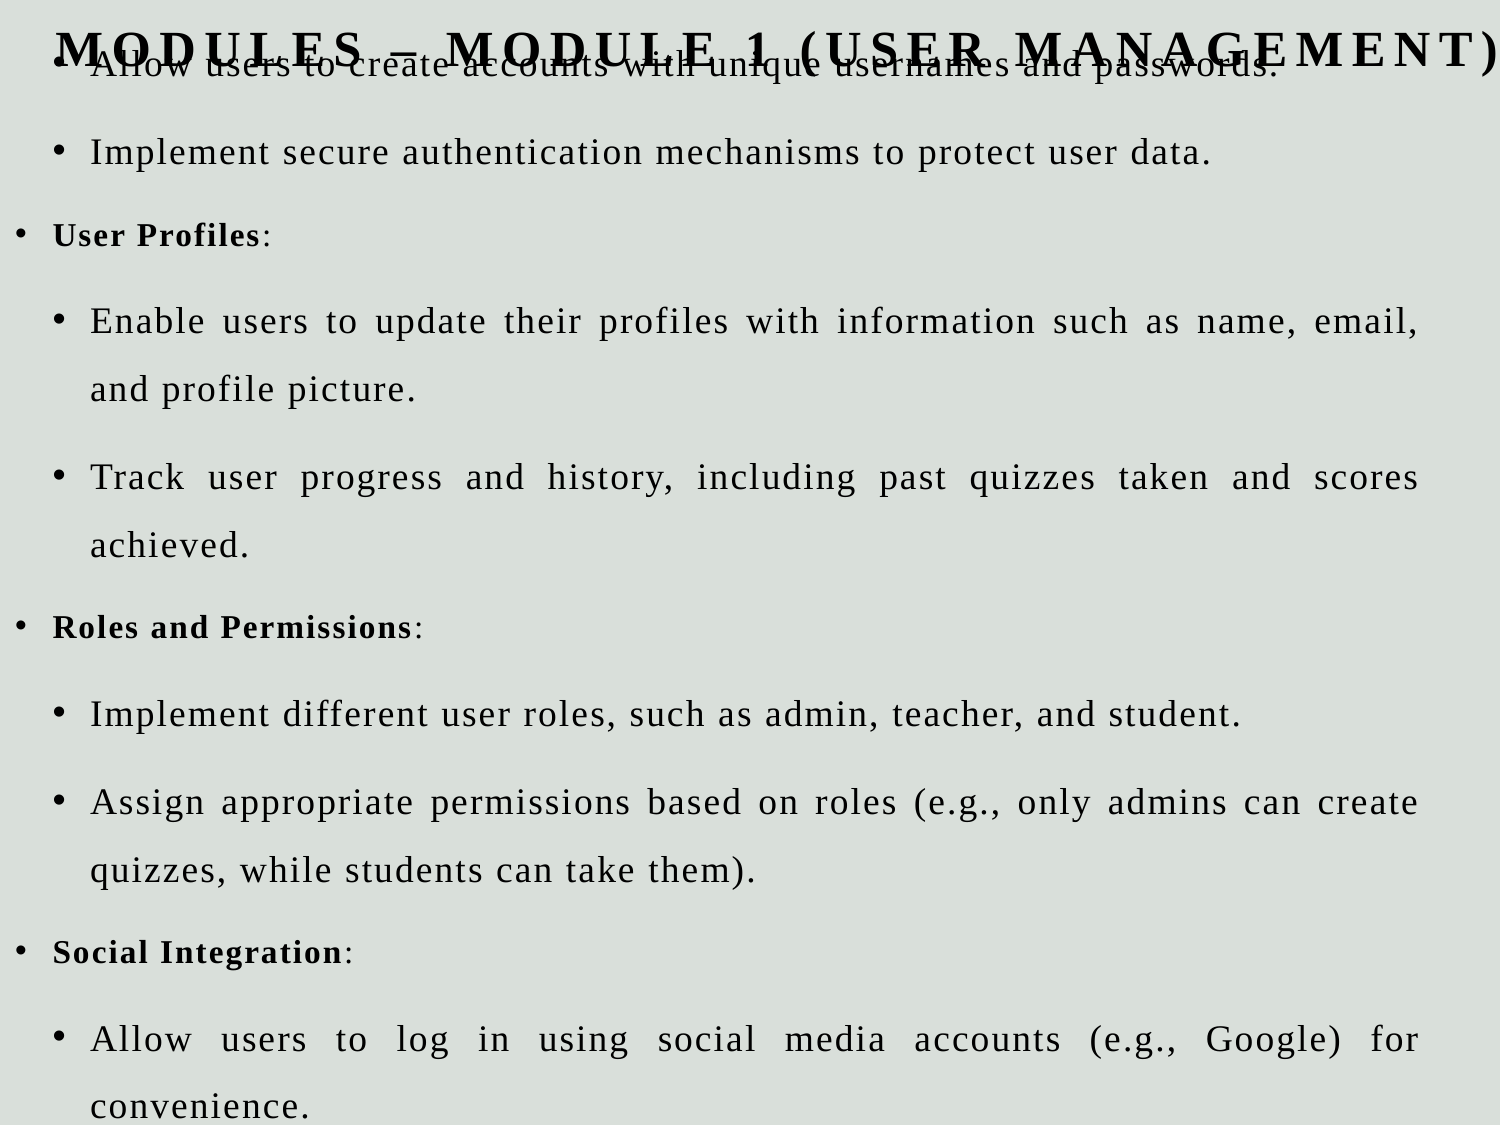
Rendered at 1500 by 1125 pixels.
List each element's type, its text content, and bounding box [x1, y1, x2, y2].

list User Registration and Authentication: Allow users to create accounts with unique usernames and passwords. Implement secure authentication mechanisms to protect user data. User Profiles: Enable users to update their profiles with information such as name, email, and profile picture. Track user progress and history, including past quizzes taken and scores achieved. Roles and Permissions: Implement different user roles, such as admin, teacher, and student. Assign appropriate permissions based on roles (e.g., only admins can create quizzes, while students can take them). Social Integration: Allow users to log in using social media accounts (e.g., Google) for convenience. Integrate social features like sharing quiz results. [0, 75, 1438, 1075]
title Modules – Module 1 (User Management) [0, 0, 1500, 100]
text_box [50, 549, 1438, 800]
